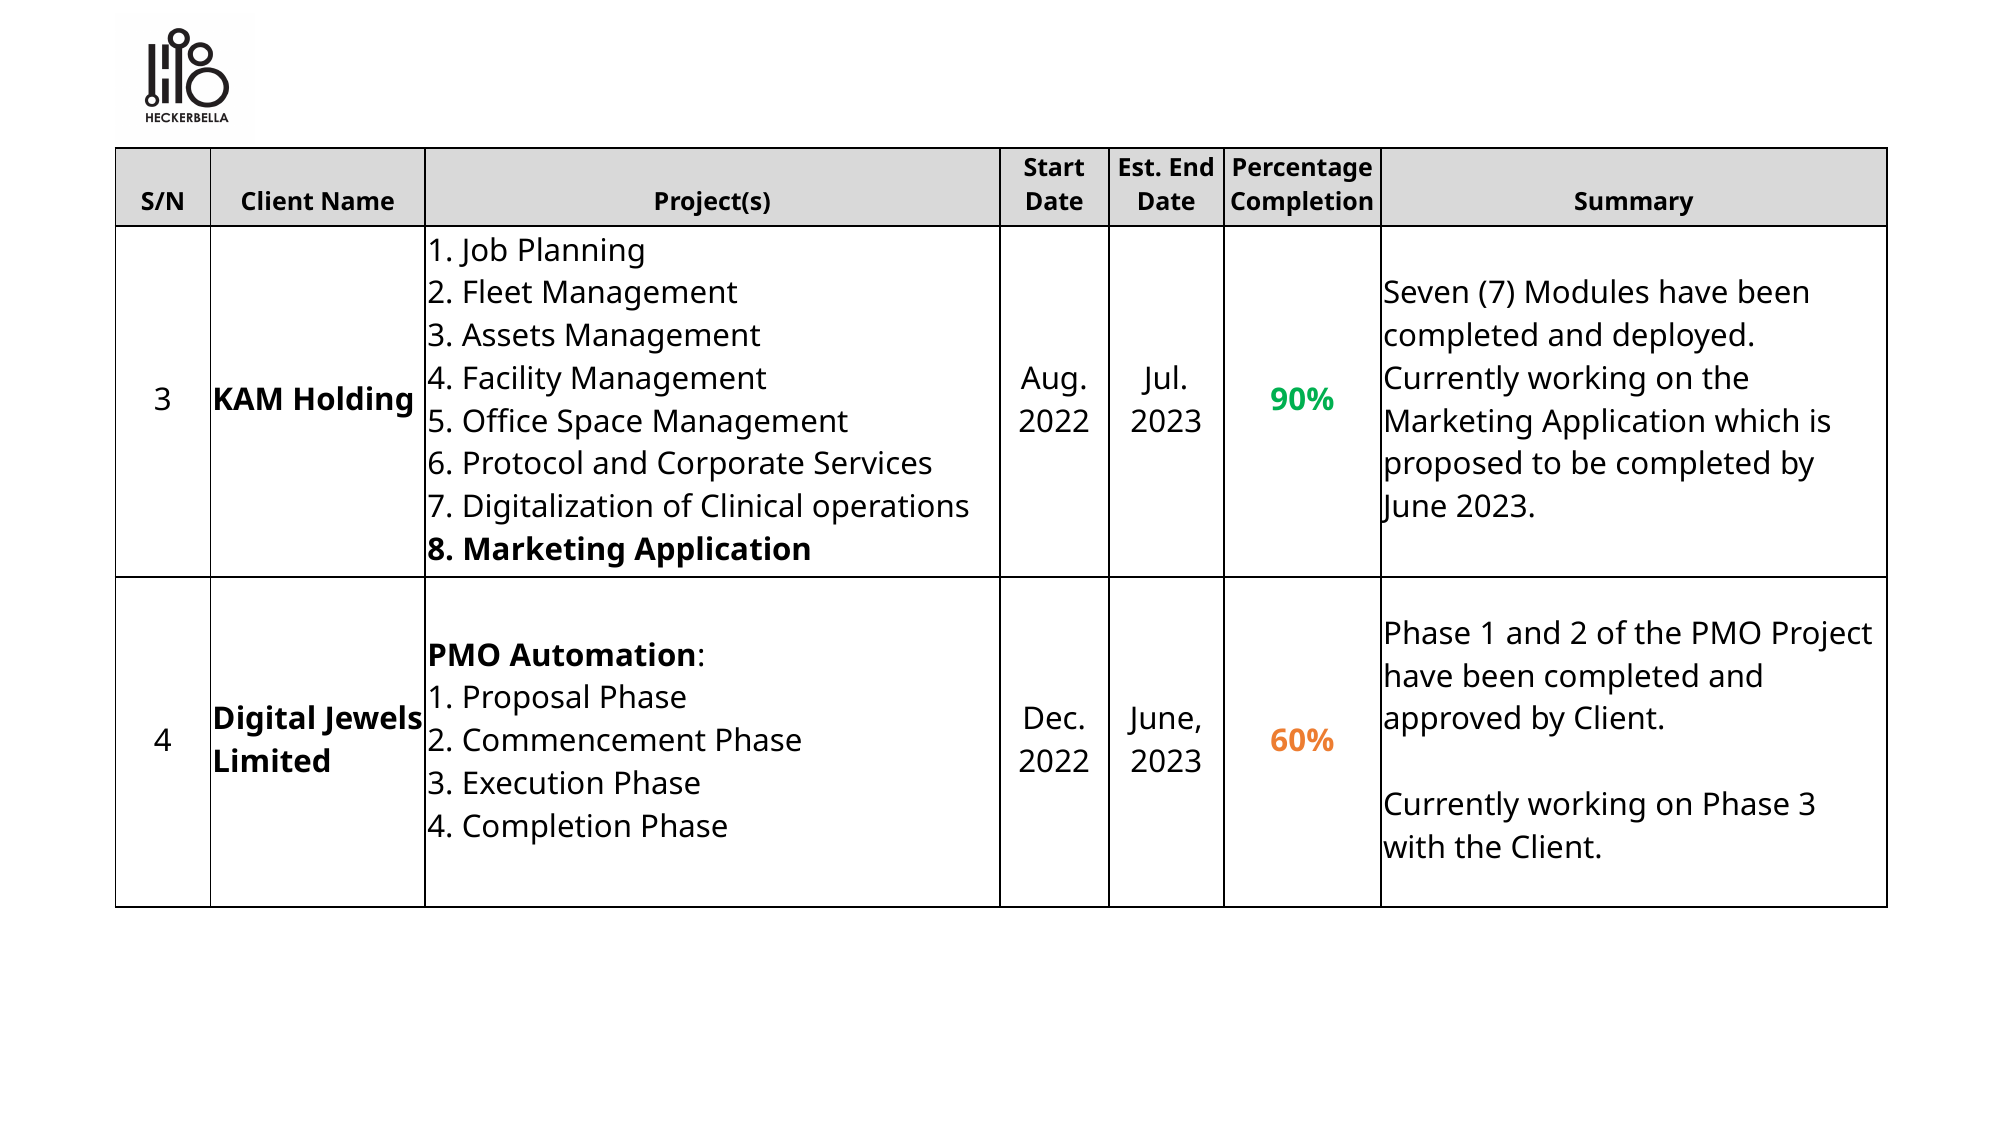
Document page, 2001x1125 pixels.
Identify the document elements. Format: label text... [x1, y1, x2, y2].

table_cell June, 2023 [1110, 578, 1223, 906]
table_cell 4 [116, 578, 210, 906]
picture [115, 13, 255, 144]
table_cell Aug. 2022 [1001, 227, 1108, 576]
table_cell KAM Holding [211, 227, 424, 576]
table_cell PMO Automation: 1. Proposal Phase 2. Commencement Phase 3. Execution Phase 4. Completion Phase [426, 578, 999, 906]
table_cell 60% [1225, 578, 1380, 906]
table_cell Digital Jewels Limited [211, 578, 424, 906]
table_cell Jul. 2023 [1110, 227, 1223, 576]
table_header Client Name [211, 149, 424, 225]
table_cell Seven (7) Modules have been completed and deployed. Currently working on the Marketing Application which is proposed to be completed by June 2023. [1382, 227, 1886, 576]
table_cell Phase 1 and 2 of the PMO Project have been completed and approved by Client. Currently working on Phase 3 with the Client. [1382, 578, 1886, 906]
table_header Est. End Date [1110, 149, 1223, 225]
table_header S/N [116, 149, 210, 225]
table_header Summary [1382, 149, 1886, 225]
table_header Percentage Completion [1225, 149, 1380, 225]
table_cell Dec. 2022 [1001, 578, 1108, 906]
table_header Project(s) [426, 149, 999, 225]
table_cell 3 [116, 227, 210, 576]
table_cell 1. Job Planning 2. Fleet Management 3. Assets Management 4. Facility Management 5. Office Space Management 6. Protocol and Corporate Services 7. Digitalization of Clinical operations 8. Marketing Application [426, 227, 999, 576]
table_cell 90% [1225, 227, 1380, 576]
table_header Start Date [1001, 149, 1108, 225]
